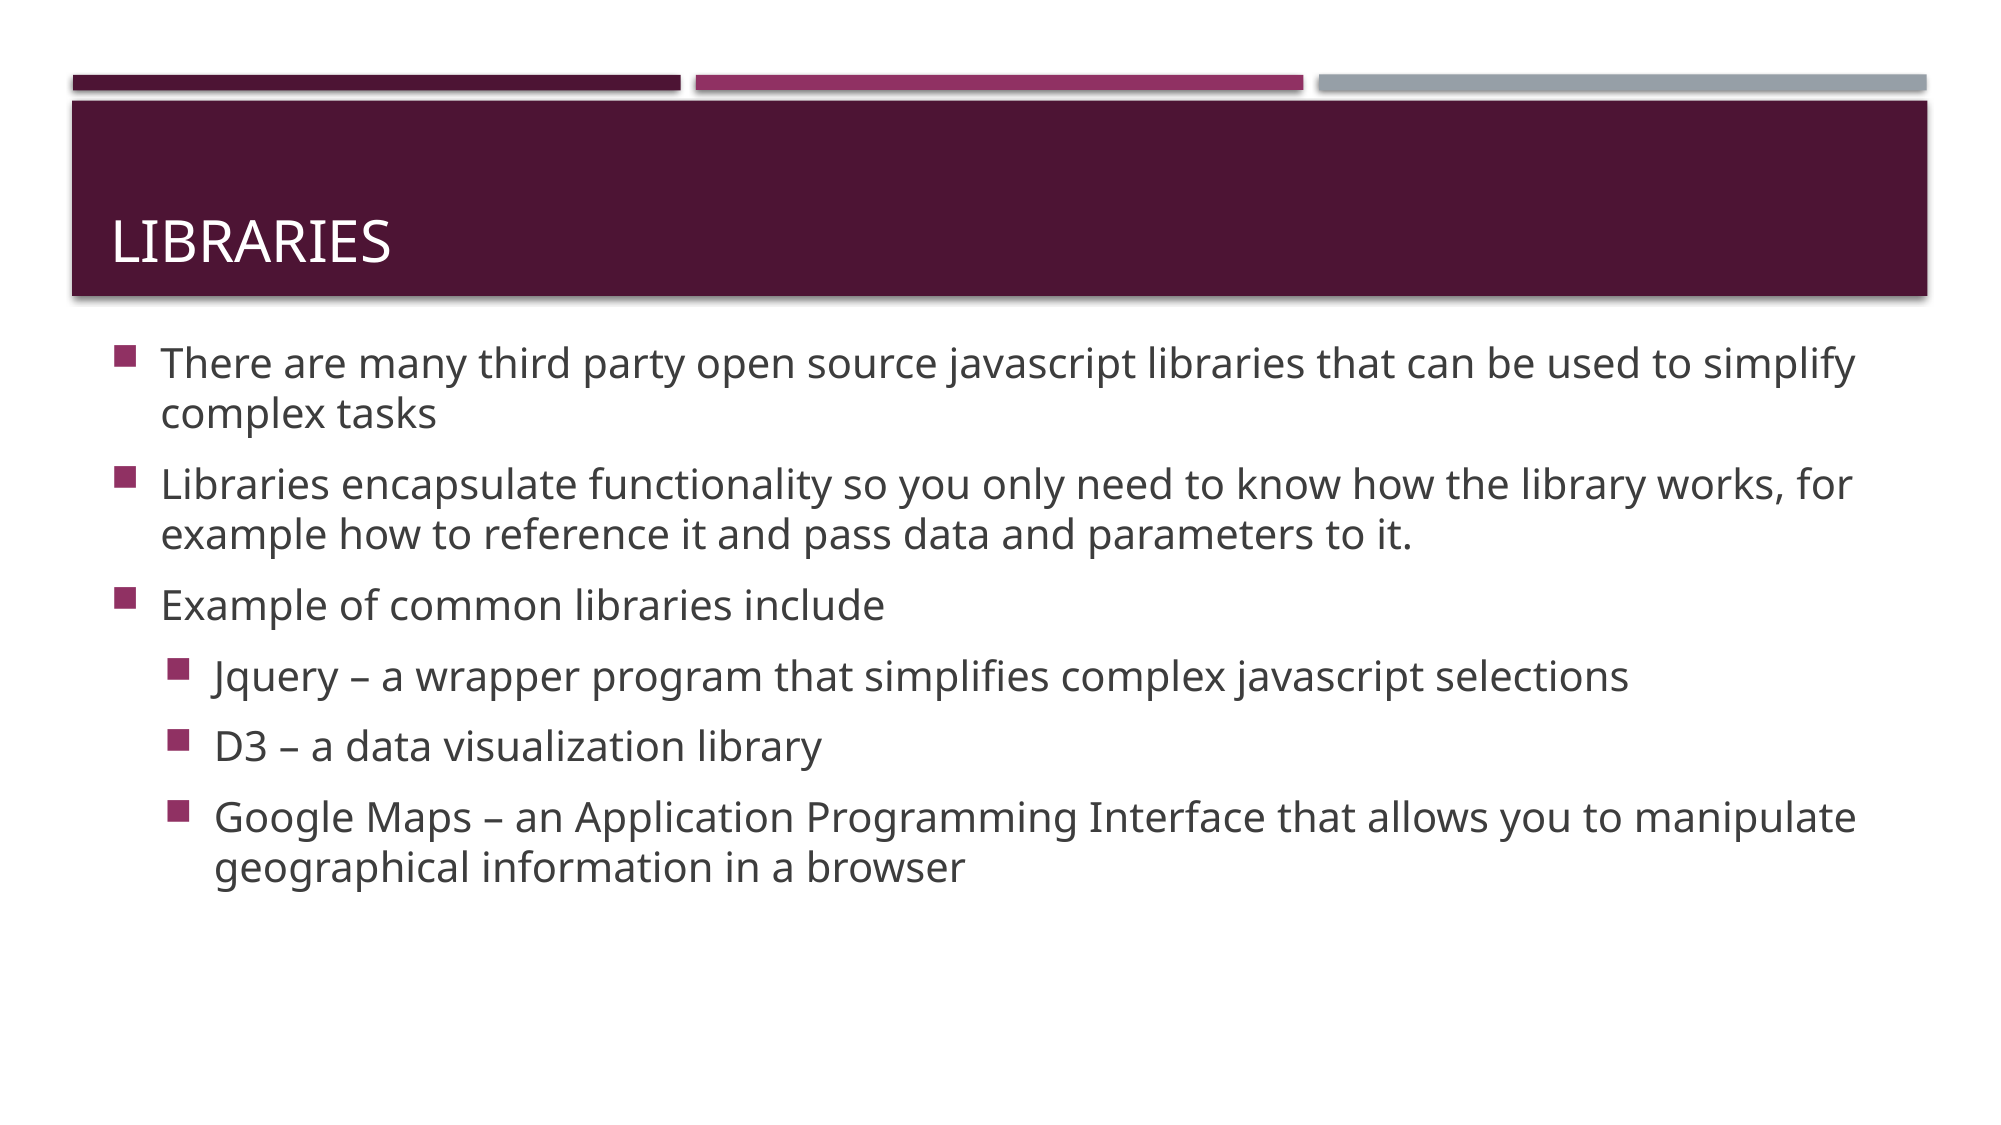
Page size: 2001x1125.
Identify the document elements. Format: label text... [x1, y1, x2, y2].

list There are many third party open source javascript libraries that can be used to simplify complex tasks Libraries encapsulate functionality so you only need to know how the library works, for example how to reference it and pass data and parameters to it. Example of common libraries include Jquery – a wrapper program that simplifies complex javascript selections D3 – a data visualization library Google Maps – an Application Programming Interface that allows you to manipulate geographical information in a browser [95, 357, 1905, 1065]
title Libraries [95, 115, 1905, 282]
